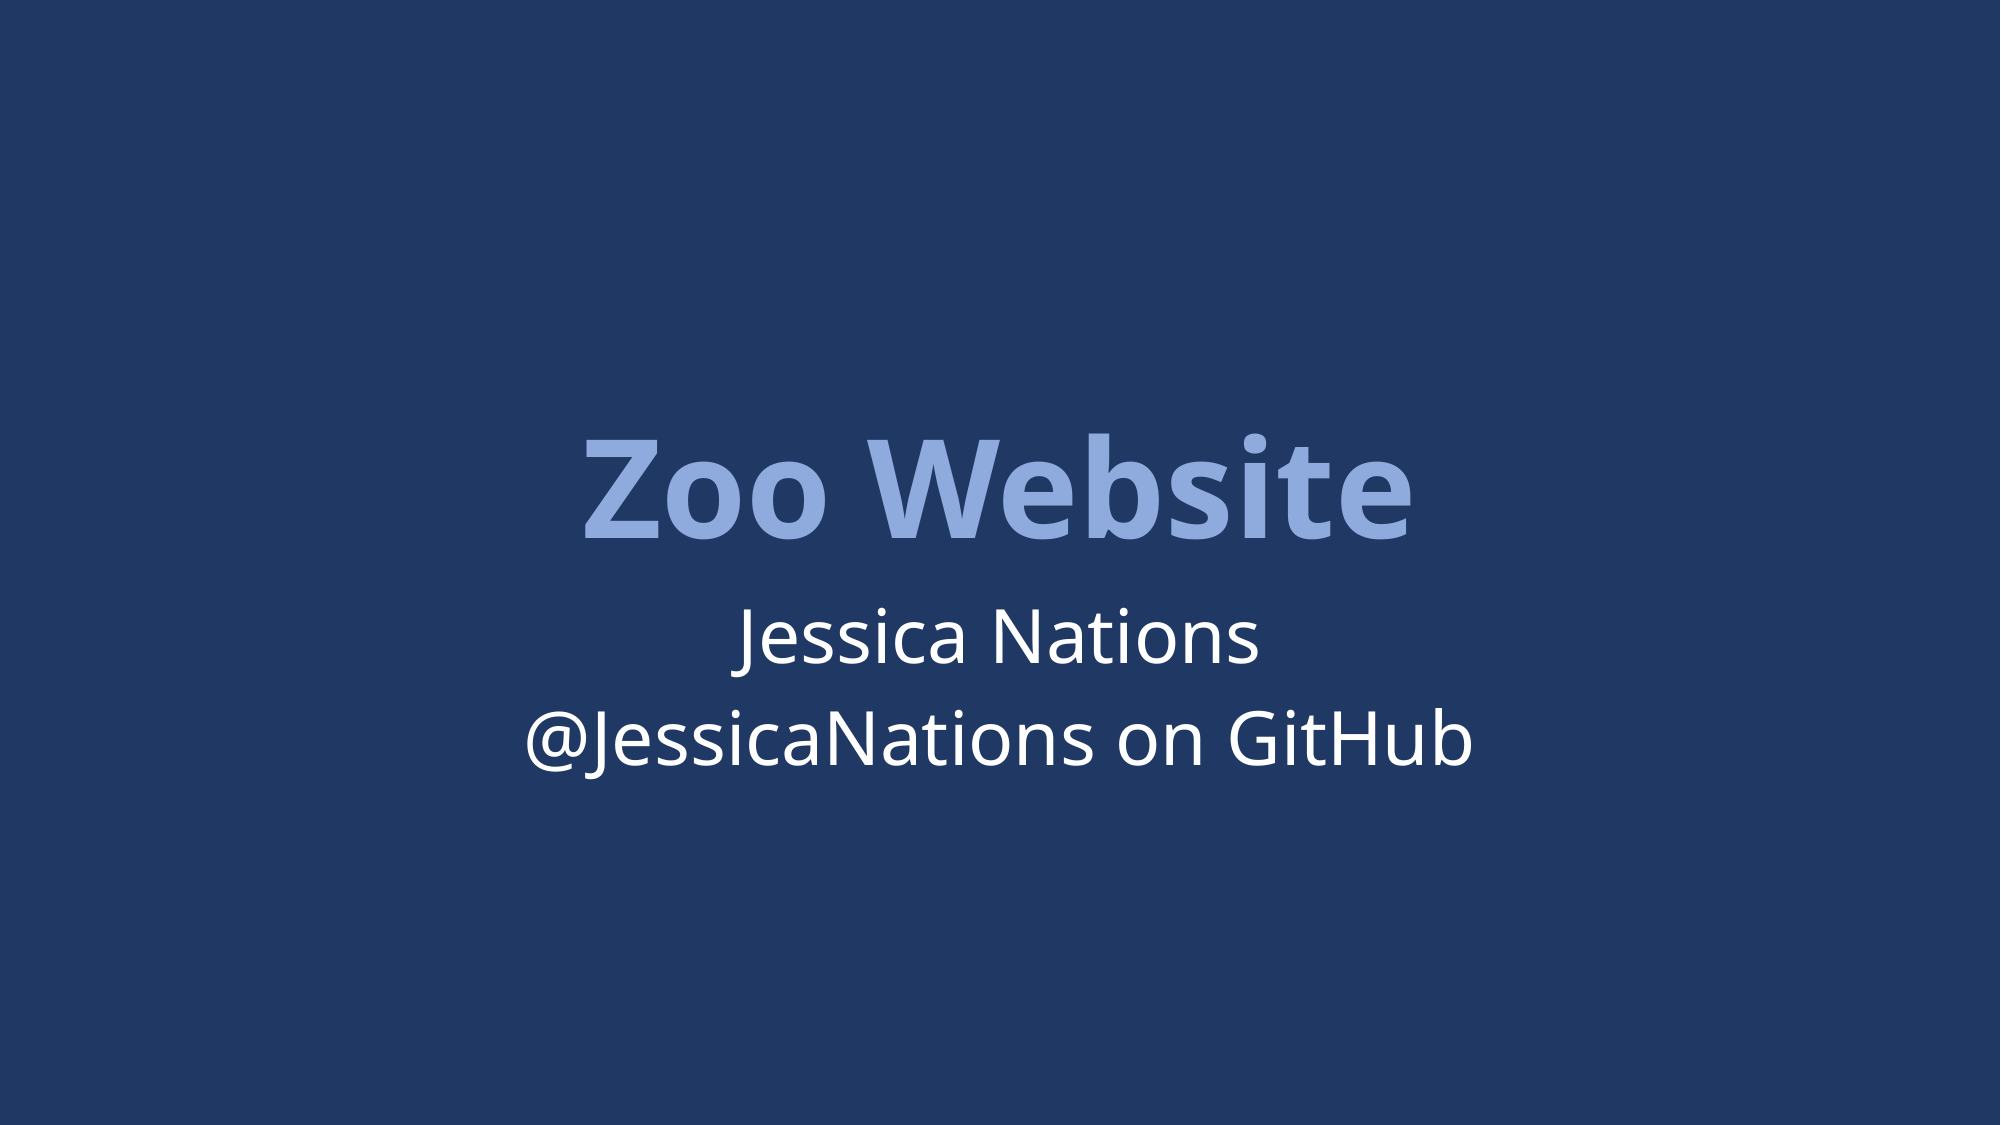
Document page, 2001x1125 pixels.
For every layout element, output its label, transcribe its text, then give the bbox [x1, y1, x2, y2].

title Zoo Website [249, 184, 1750, 576]
subtitle Jessica Nations @JessicaNations on GitHub [249, 590, 1750, 863]
